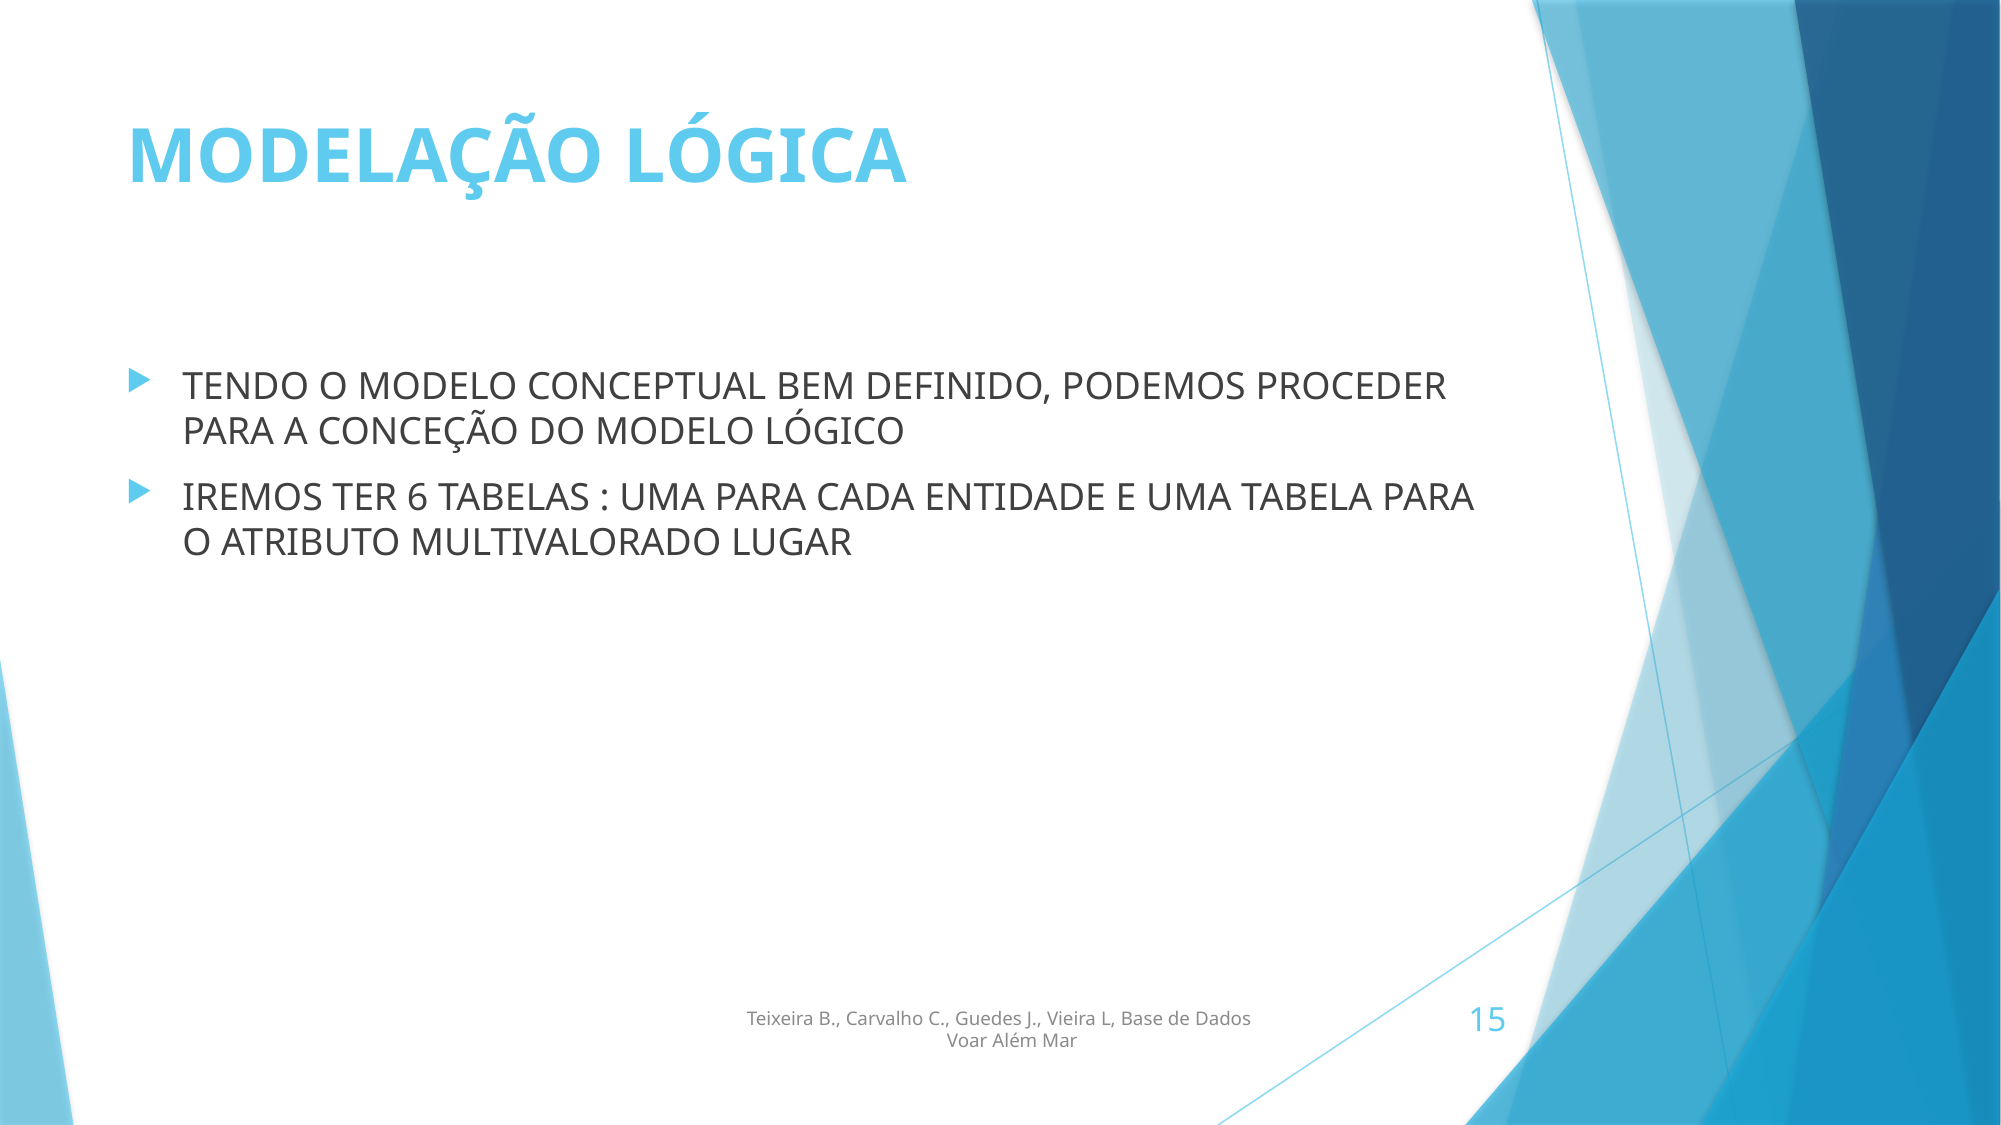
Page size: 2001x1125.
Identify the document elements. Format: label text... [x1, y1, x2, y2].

list TENDO O MODELO CONCEPTUAL BEM DEFINIDO, PODEMOS PROCEDER PARA A CONCEÇÃO DO MODELO LÓGICO IREMOS TER 6 TABELAS : UMA PARA CADA ENTIDADE E UMA TABELA PARA O ATRIBUTO MULTIVALORADO LUGAR [111, 354, 1522, 992]
footer Teixeira B., Carvalho C., Guedes J., Vieira L, Base de Dados Voar Além Mar [661, 998, 1695, 1059]
title MODELAÇÃO LÓGICA [111, 99, 1522, 317]
slide_number 15 [1409, 991, 1522, 1051]
